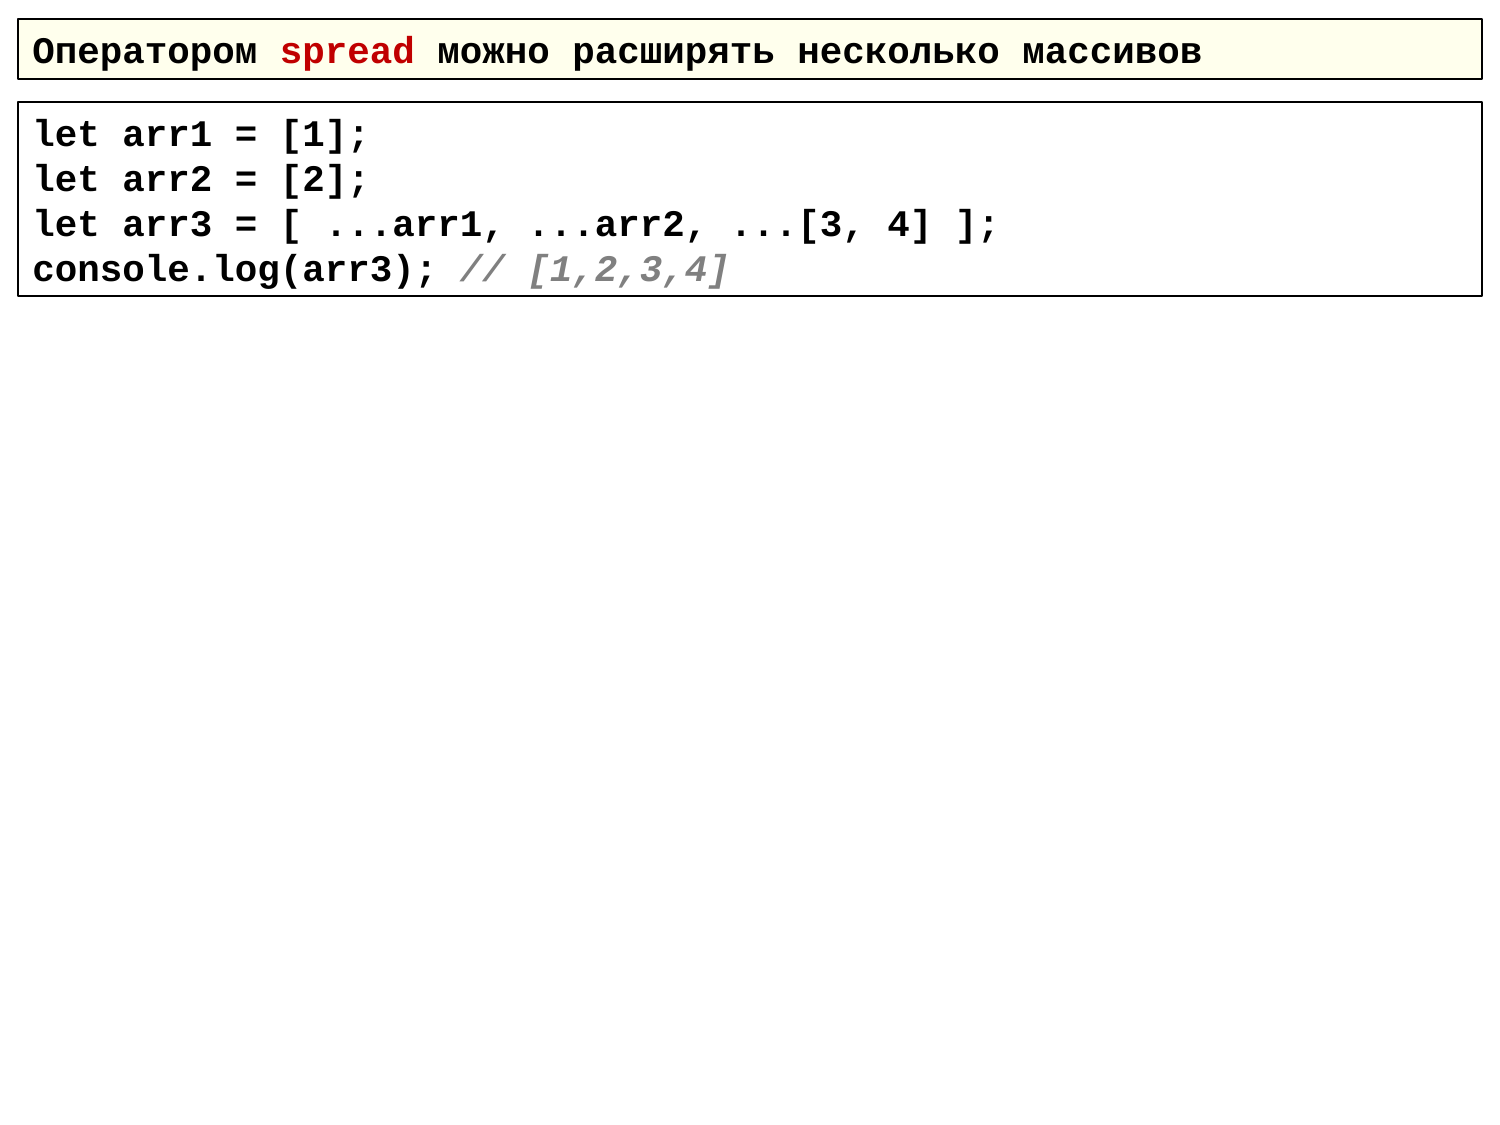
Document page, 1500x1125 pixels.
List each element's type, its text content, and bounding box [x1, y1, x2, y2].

text_box Оператором spread можно расширять несколько массивов [17, 19, 1483, 79]
text_box let arr1 = [1]; let arr2 = [2]; let arr3 = [ ...arr1, ...arr2, ...[3, 4] ]; console.log(arr3); // [1,2,3,4] [17, 101, 1483, 297]
